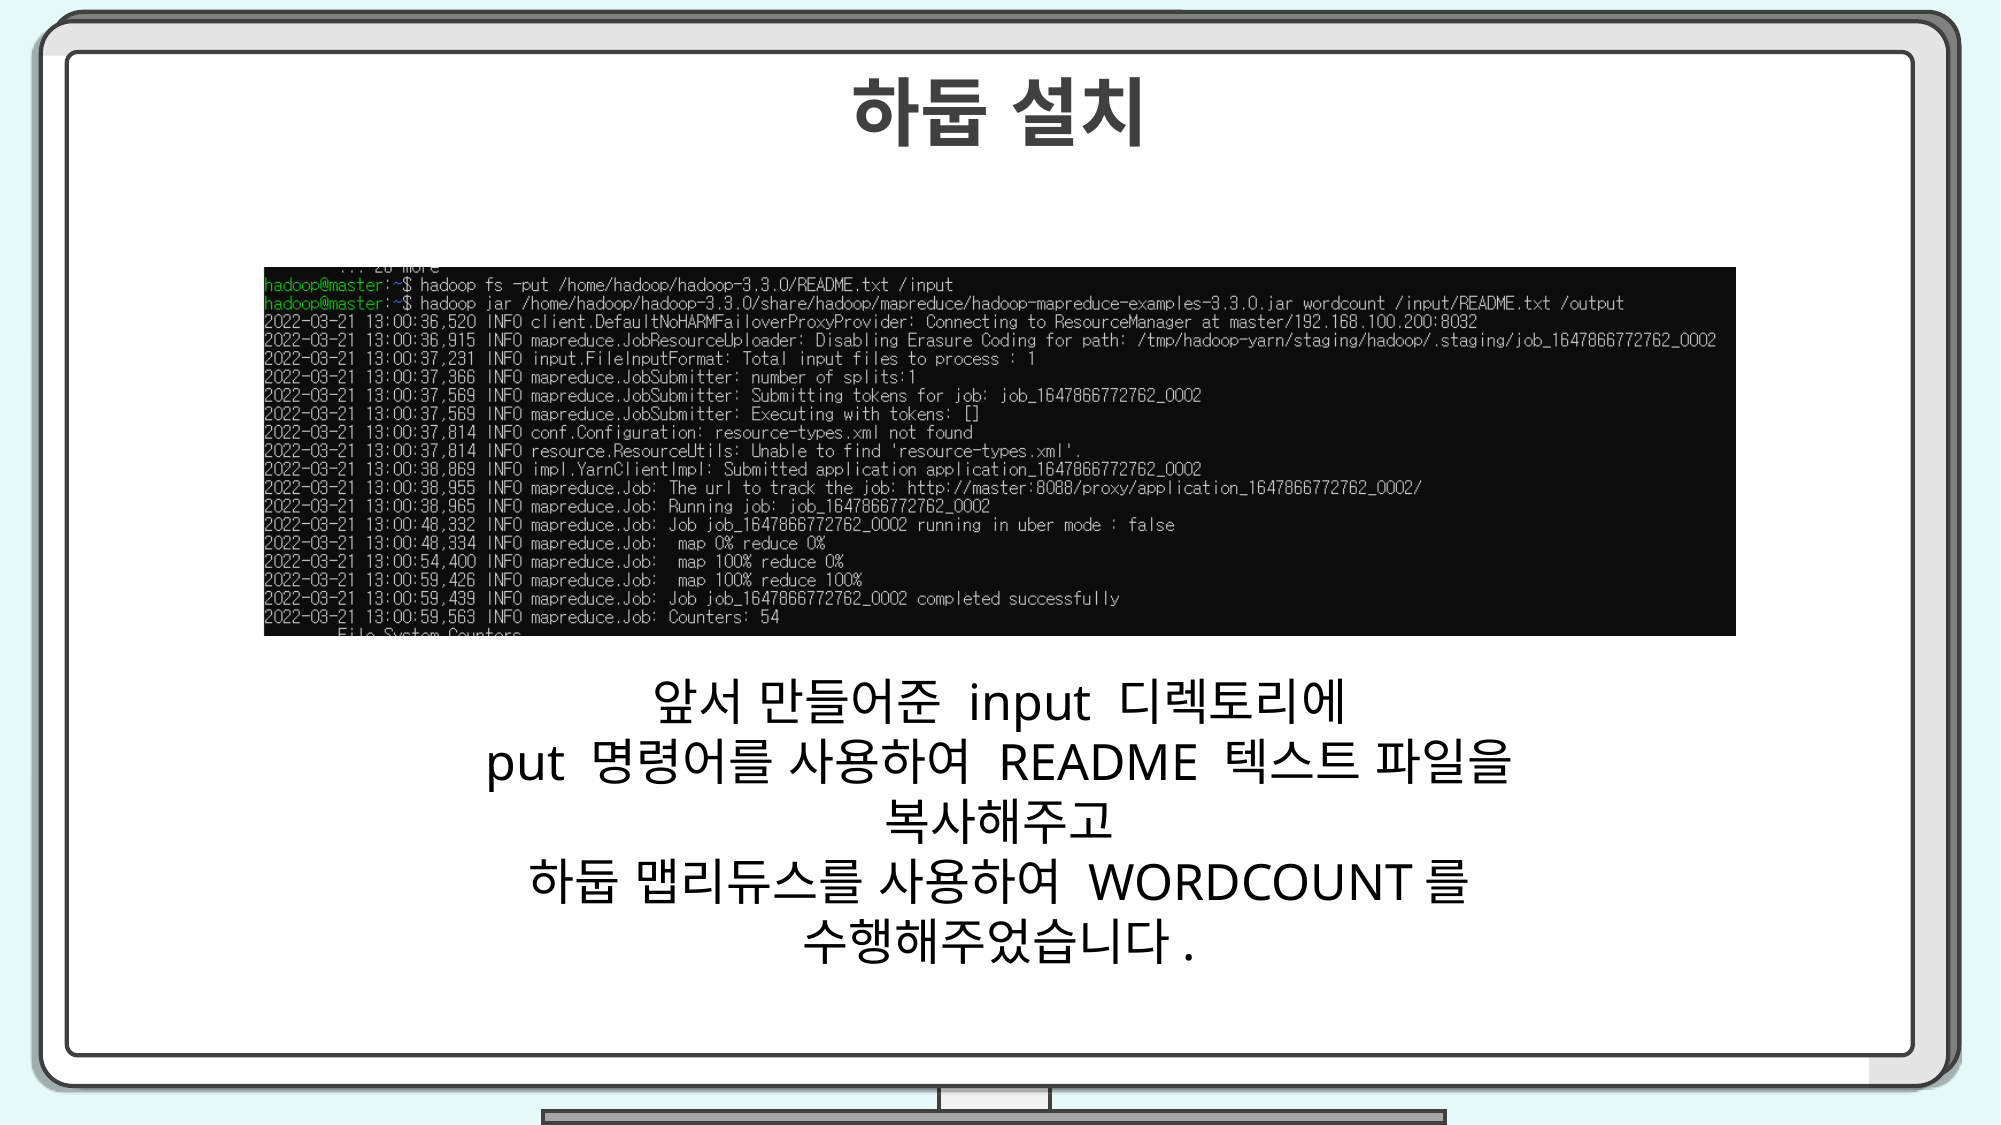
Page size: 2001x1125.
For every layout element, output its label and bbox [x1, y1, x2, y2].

picture [263, 267, 1736, 636]
text_box [40, 11, 1960, 1123]
